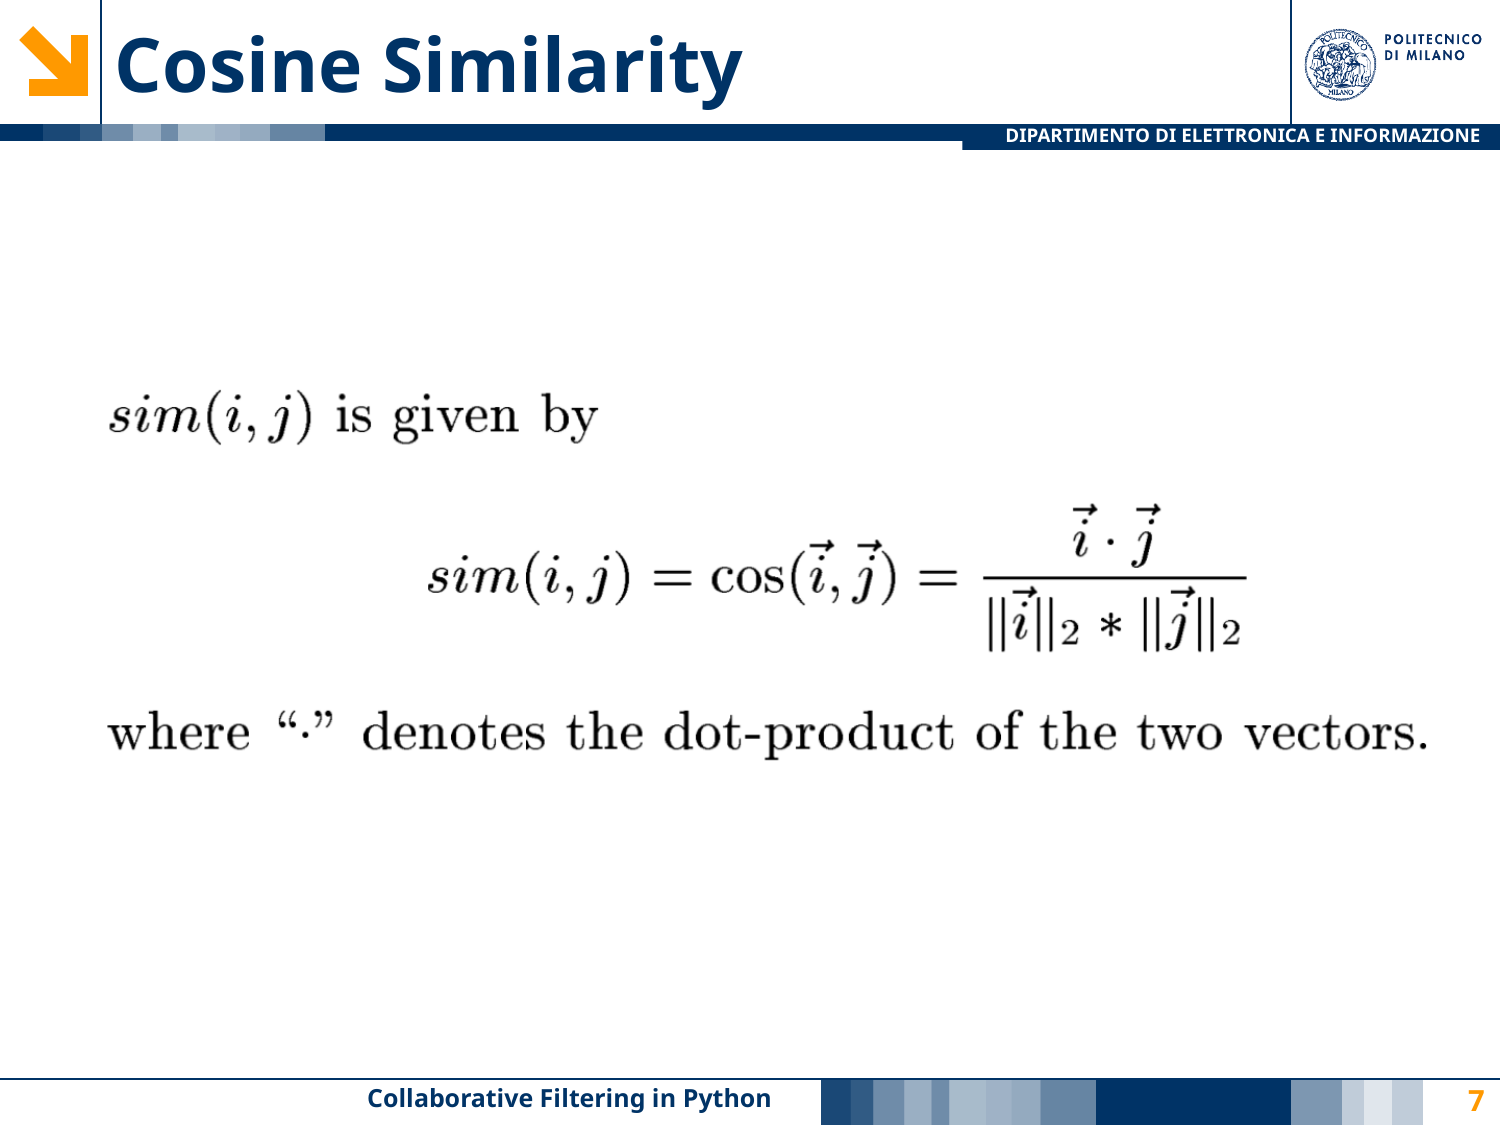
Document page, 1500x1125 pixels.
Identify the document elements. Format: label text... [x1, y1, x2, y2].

picture [1443, 131, 1450, 137]
picture [0, 0, 1500, 141]
footer Collaborative Filtering in Python [0, 1074, 788, 1125]
slide_number 7 [1187, 1074, 1500, 1125]
picture [1139, 131, 1146, 137]
picture [50, 359, 1450, 766]
picture [788, 1078, 1187, 1125]
picture [1251, 131, 1258, 137]
picture [1367, 131, 1374, 137]
title Cosine Similarity [99, 0, 1276, 126]
